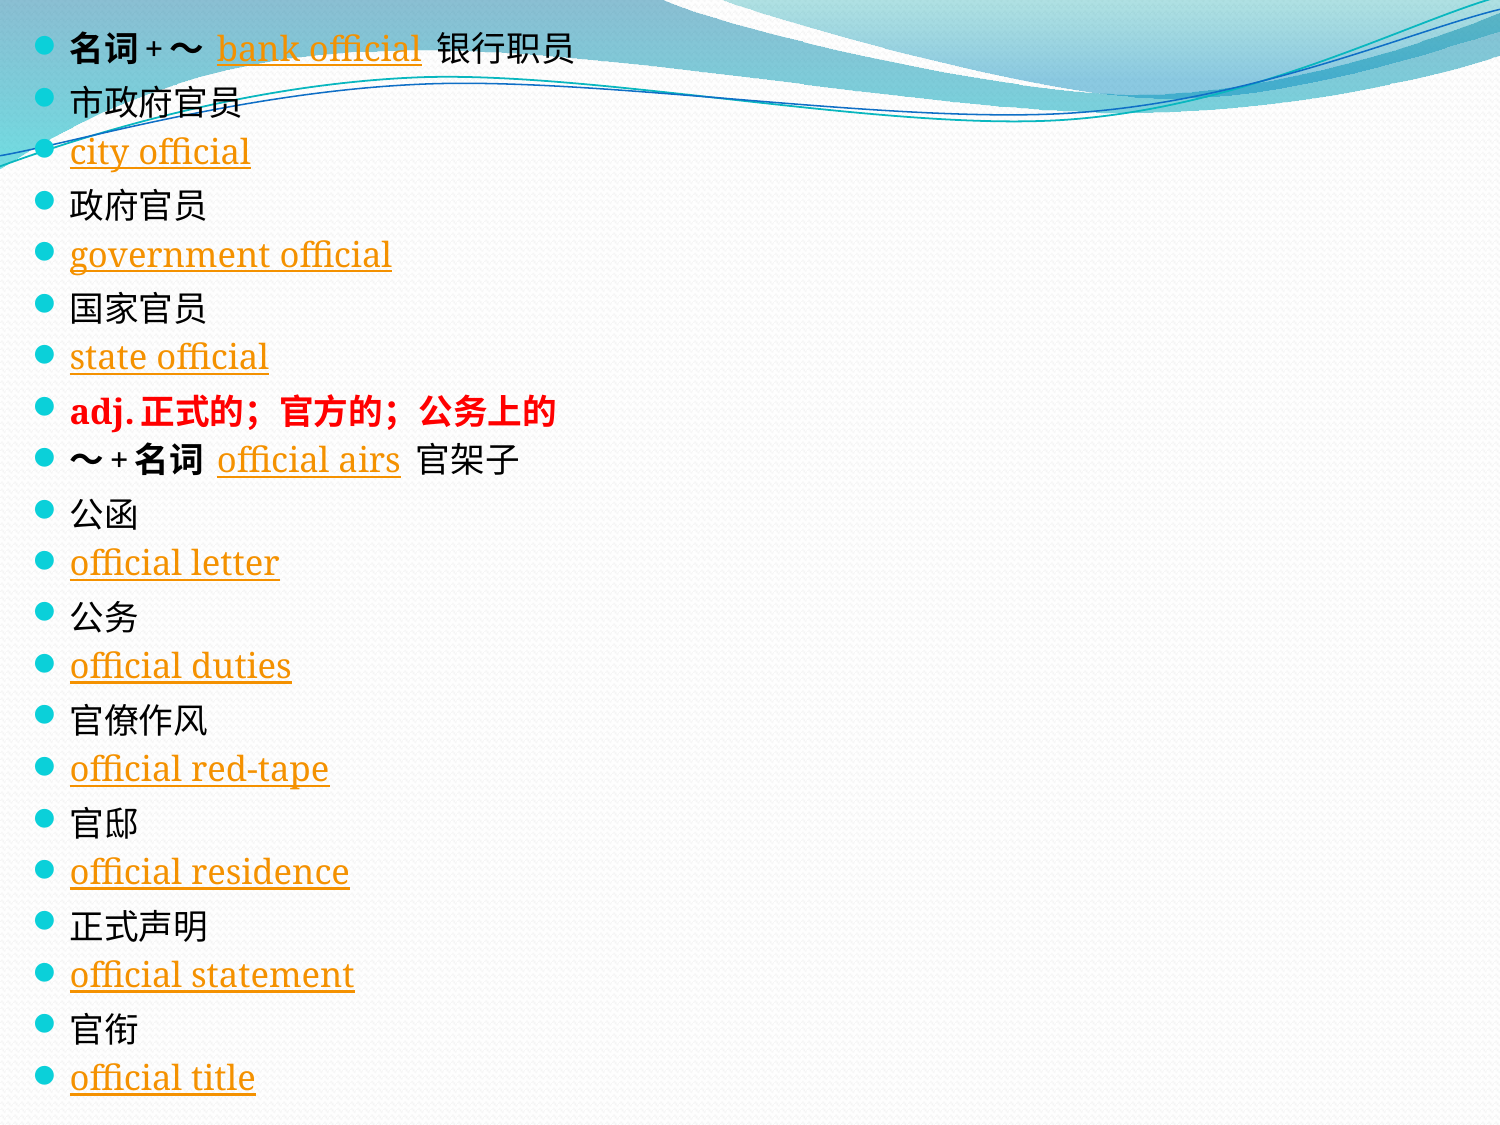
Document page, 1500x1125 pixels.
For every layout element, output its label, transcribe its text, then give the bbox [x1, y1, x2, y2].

list 名词+～ bank official 银行职员 市政府官员 city official 政府官员 government official 国家官员 state official adj.正式的；官方的；公务上的 ～+名词 official airs 官架子 公函 official letter 公务 official duties 官僚作风 official red-tape 官邸 official residence 正式声明 official statement 官衔 official title [17, 19, 1483, 1118]
